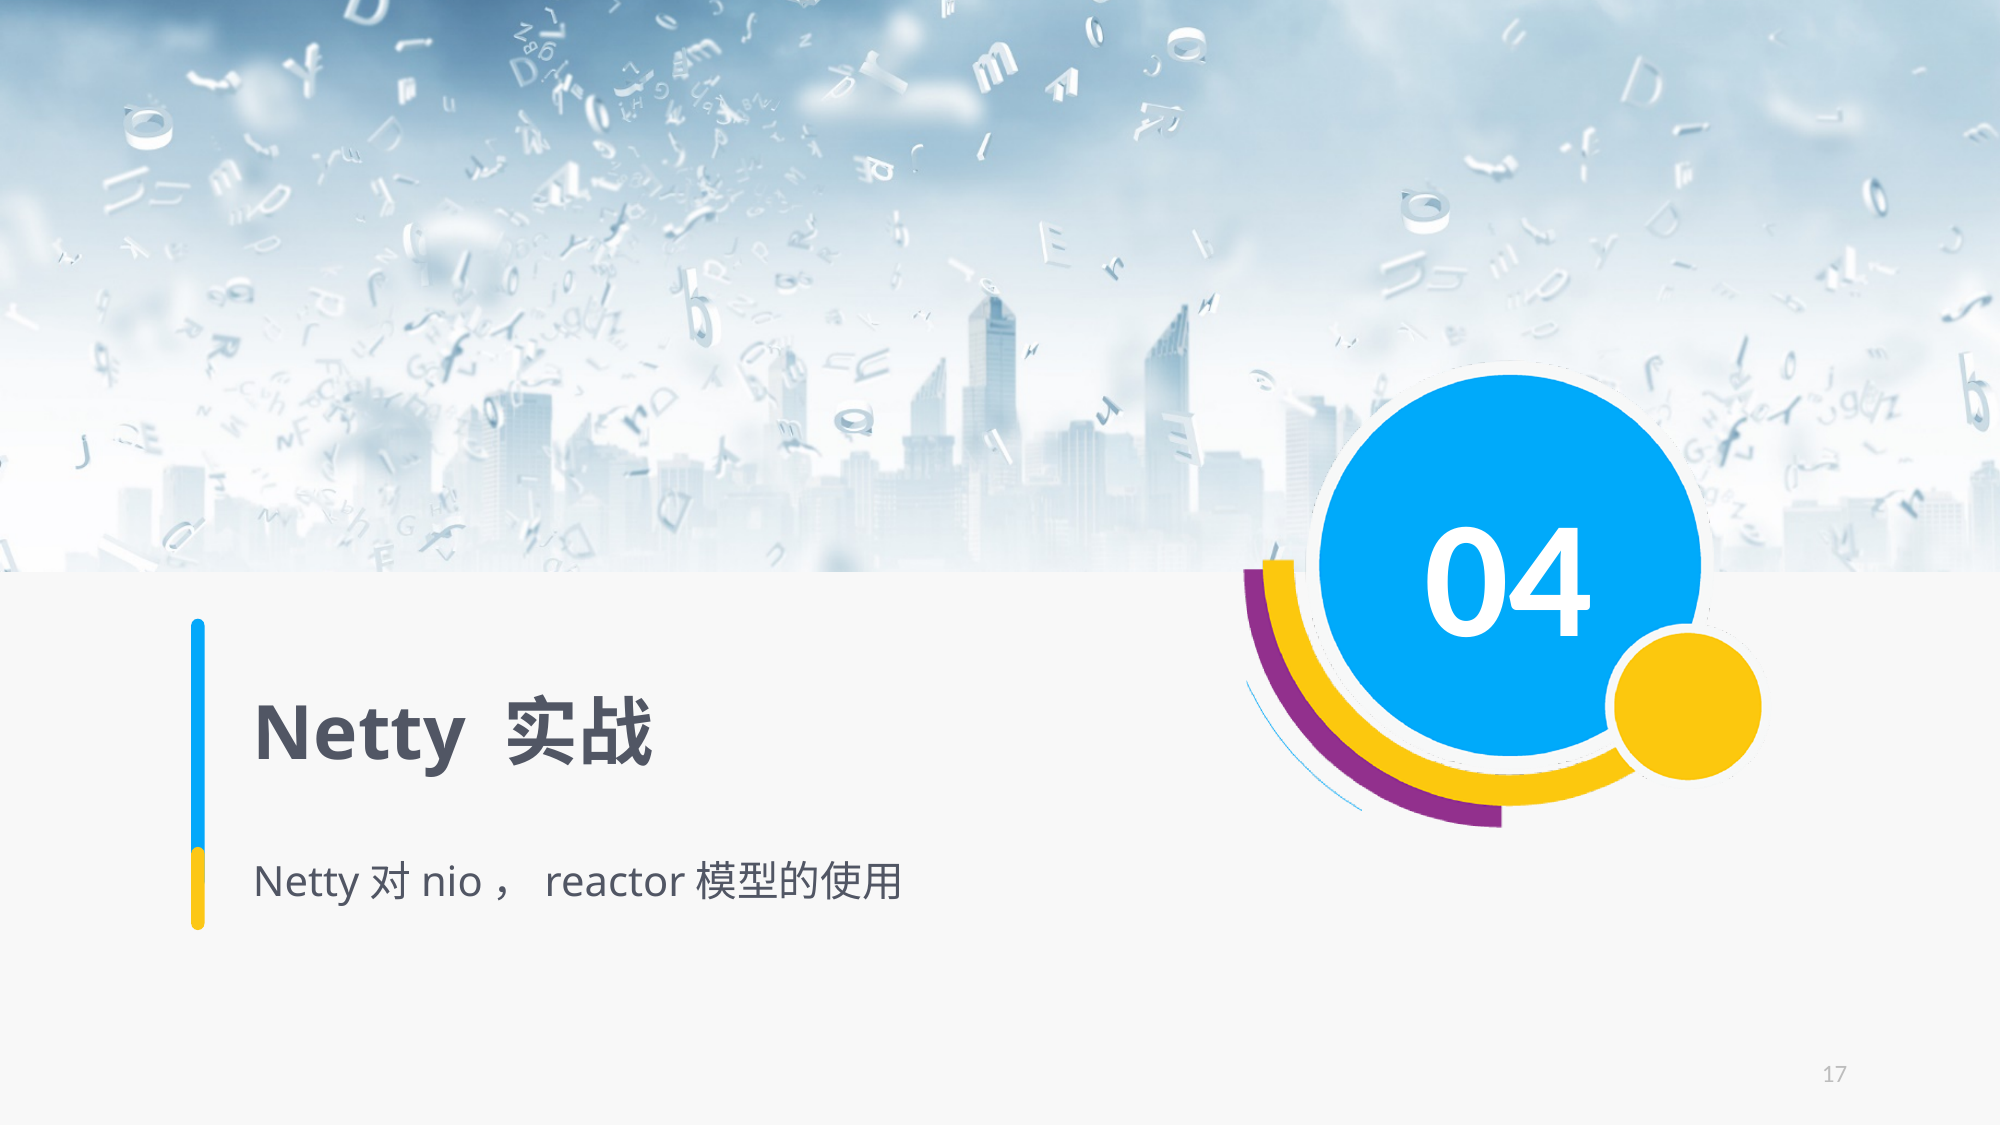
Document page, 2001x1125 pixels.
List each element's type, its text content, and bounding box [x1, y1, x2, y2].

picture [0, 0, 2000, 861]
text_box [191, 618, 205, 931]
text_box Netty 实战 [238, 677, 1213, 782]
slide_number 17 [1412, 1042, 1863, 1103]
text_box Netty对nio，reactor模型的使用 [238, 846, 998, 912]
